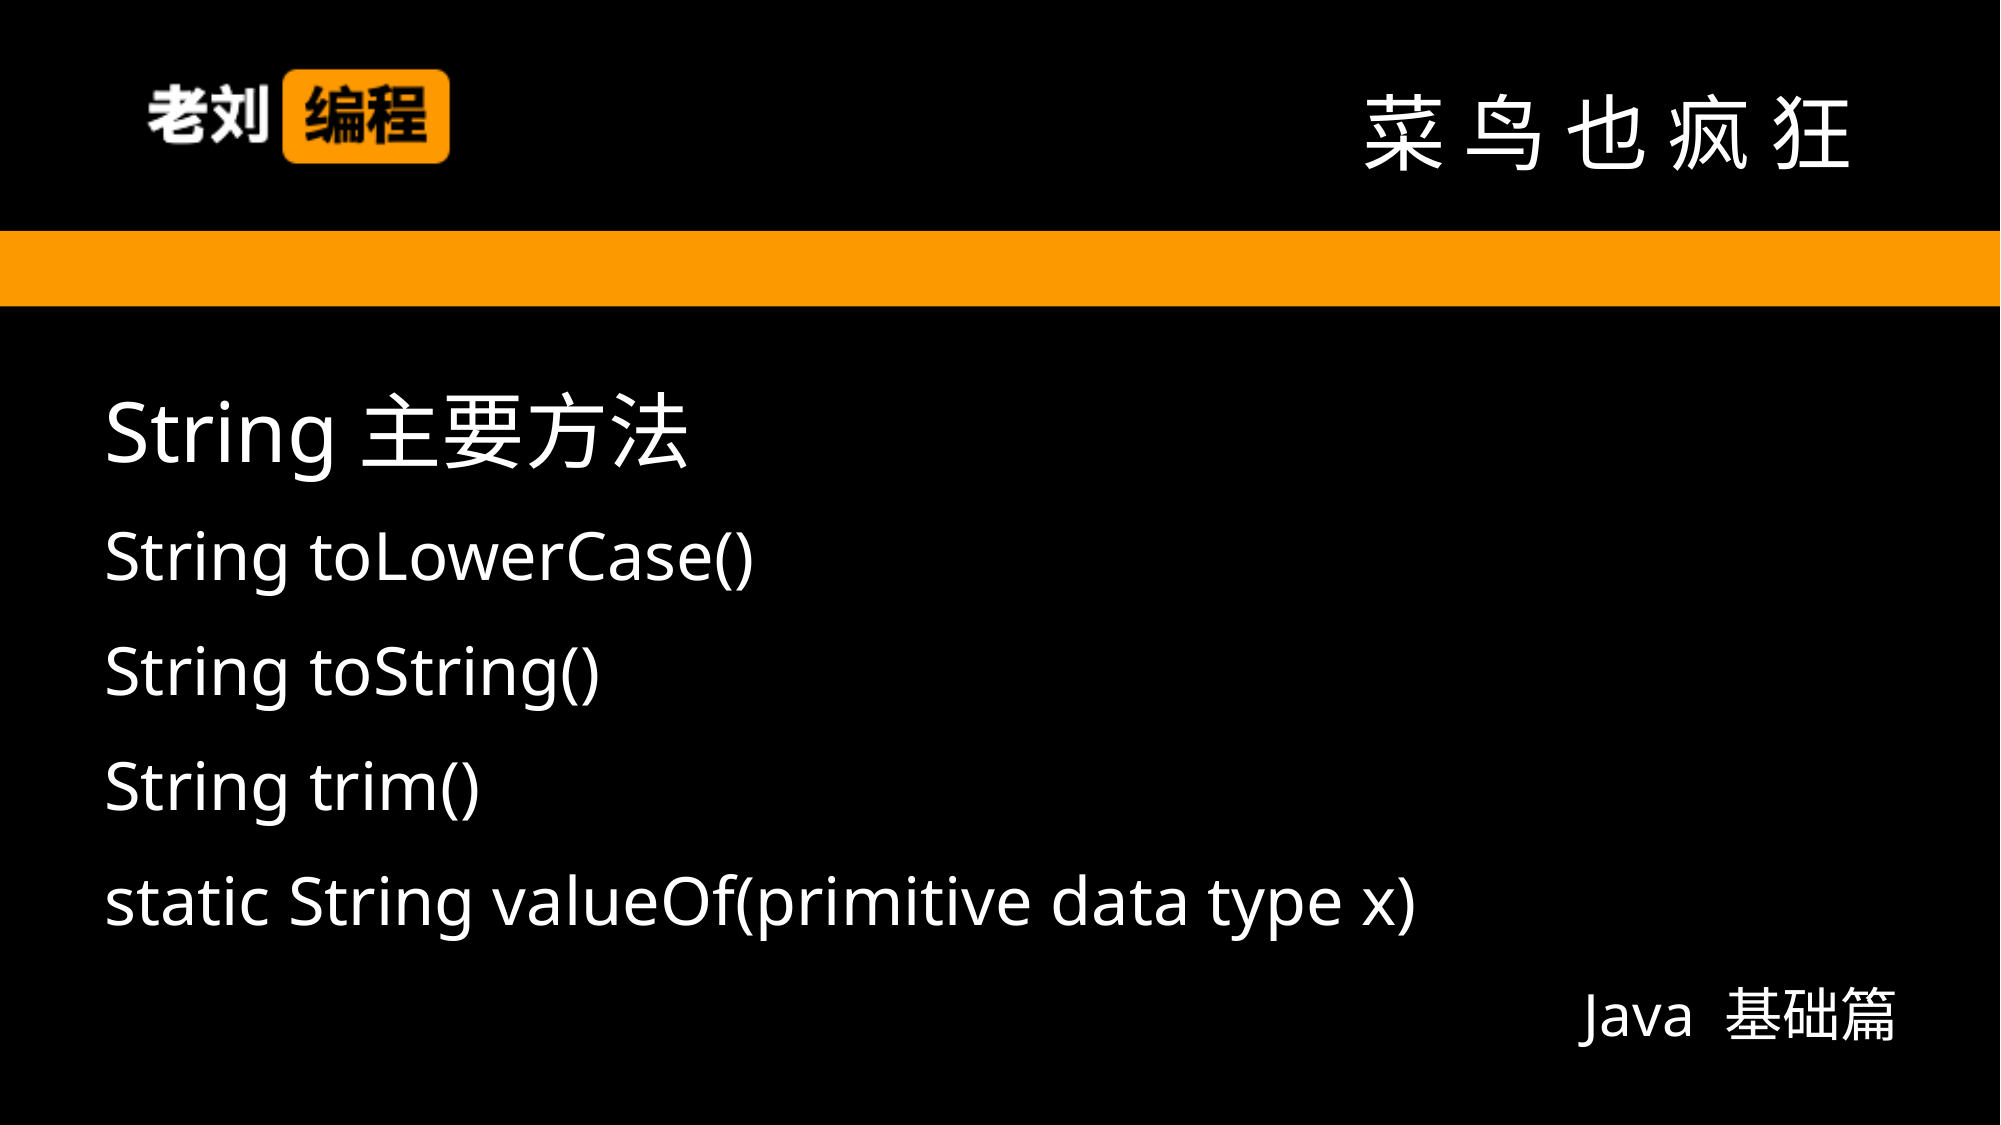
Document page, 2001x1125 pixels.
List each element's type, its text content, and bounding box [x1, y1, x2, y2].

list String主要方法 String toLowerCase() String toString() String trim() static String valueOf(primitive data type x) [96, 361, 1683, 1046]
text_box Java 基础篇 [1576, 964, 1924, 1056]
picture [95, 28, 493, 207]
text_box 菜 鸟 也 疯 狂 [1354, 44, 1925, 189]
